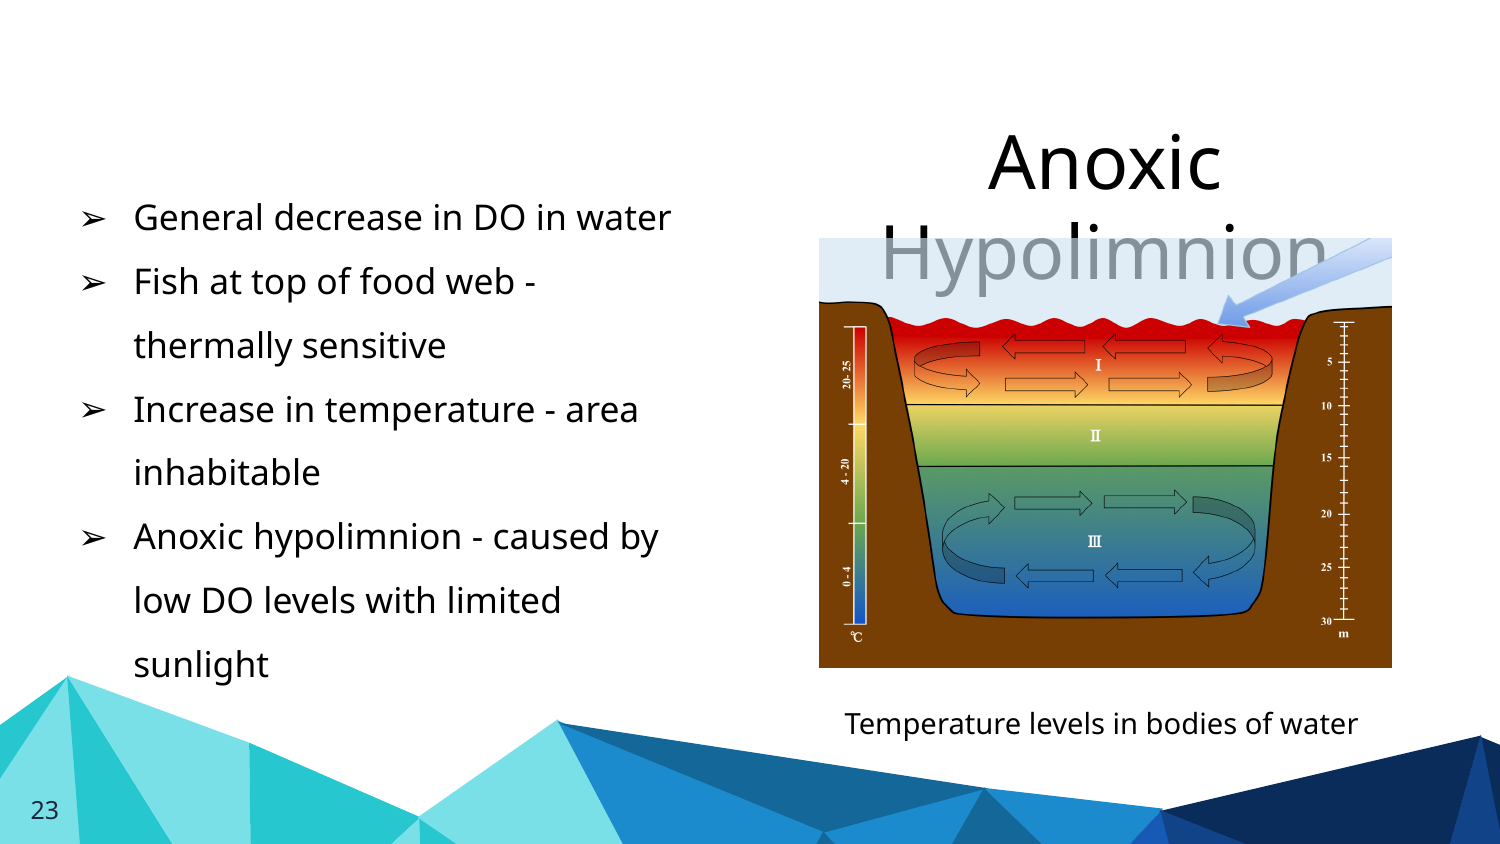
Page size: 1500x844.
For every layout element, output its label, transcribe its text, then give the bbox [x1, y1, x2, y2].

text_box General decrease in DO in water Fish at top of food web - thermally sensitive Increase in temperature - area inhabitable Anoxic hypolimnion - caused by low DO levels with limited sunlight [52, 171, 691, 717]
text_box Anoxic Hypolimnion [763, 21, 1448, 224]
picture [818, 237, 1393, 668]
slide_number ‹#› [0, 779, 90, 844]
text_box Temperature levels in bodies of water [819, 690, 1392, 831]
